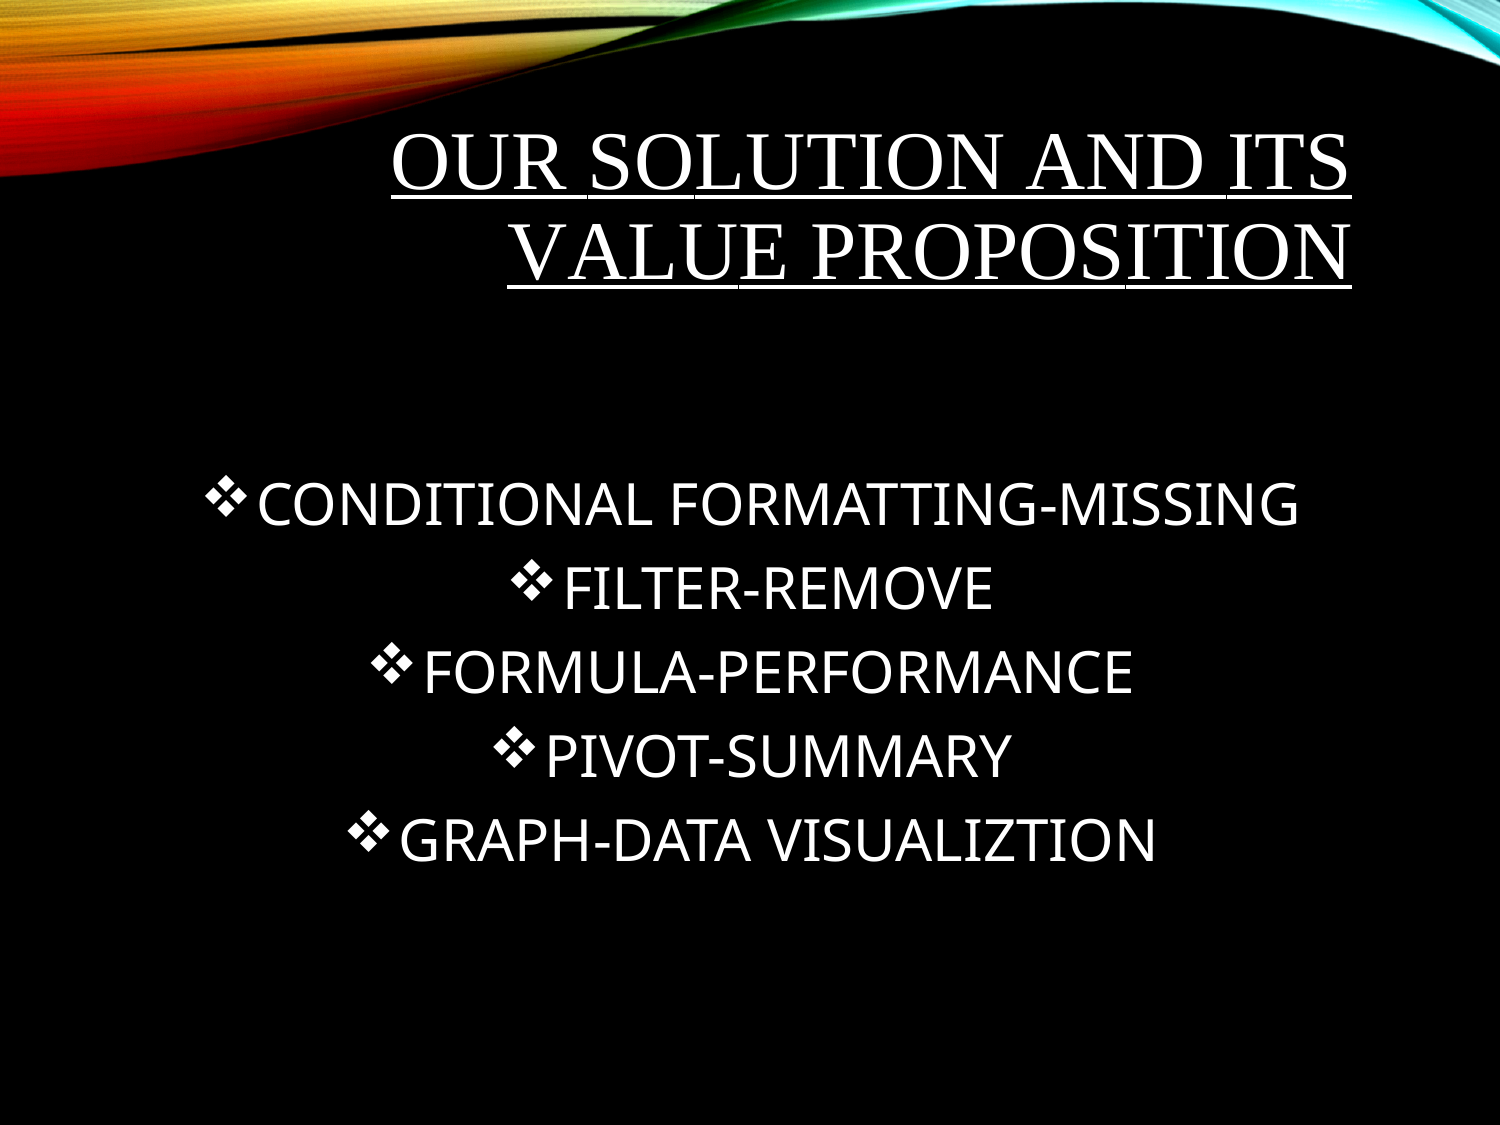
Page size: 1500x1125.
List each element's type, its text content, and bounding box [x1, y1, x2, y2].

title OUR SOLUTION AND ITS VALUE PROPOSITION [230, 78, 1368, 339]
list CONDITIONAL FORMATTING-MISSING FILTER-REMOVE FORMULA-PERFORMANCE PIVOT-SUMMARY GRAPH-DATA VISUALIZTION [53, 468, 1449, 1125]
picture [0, 0, 1500, 178]
